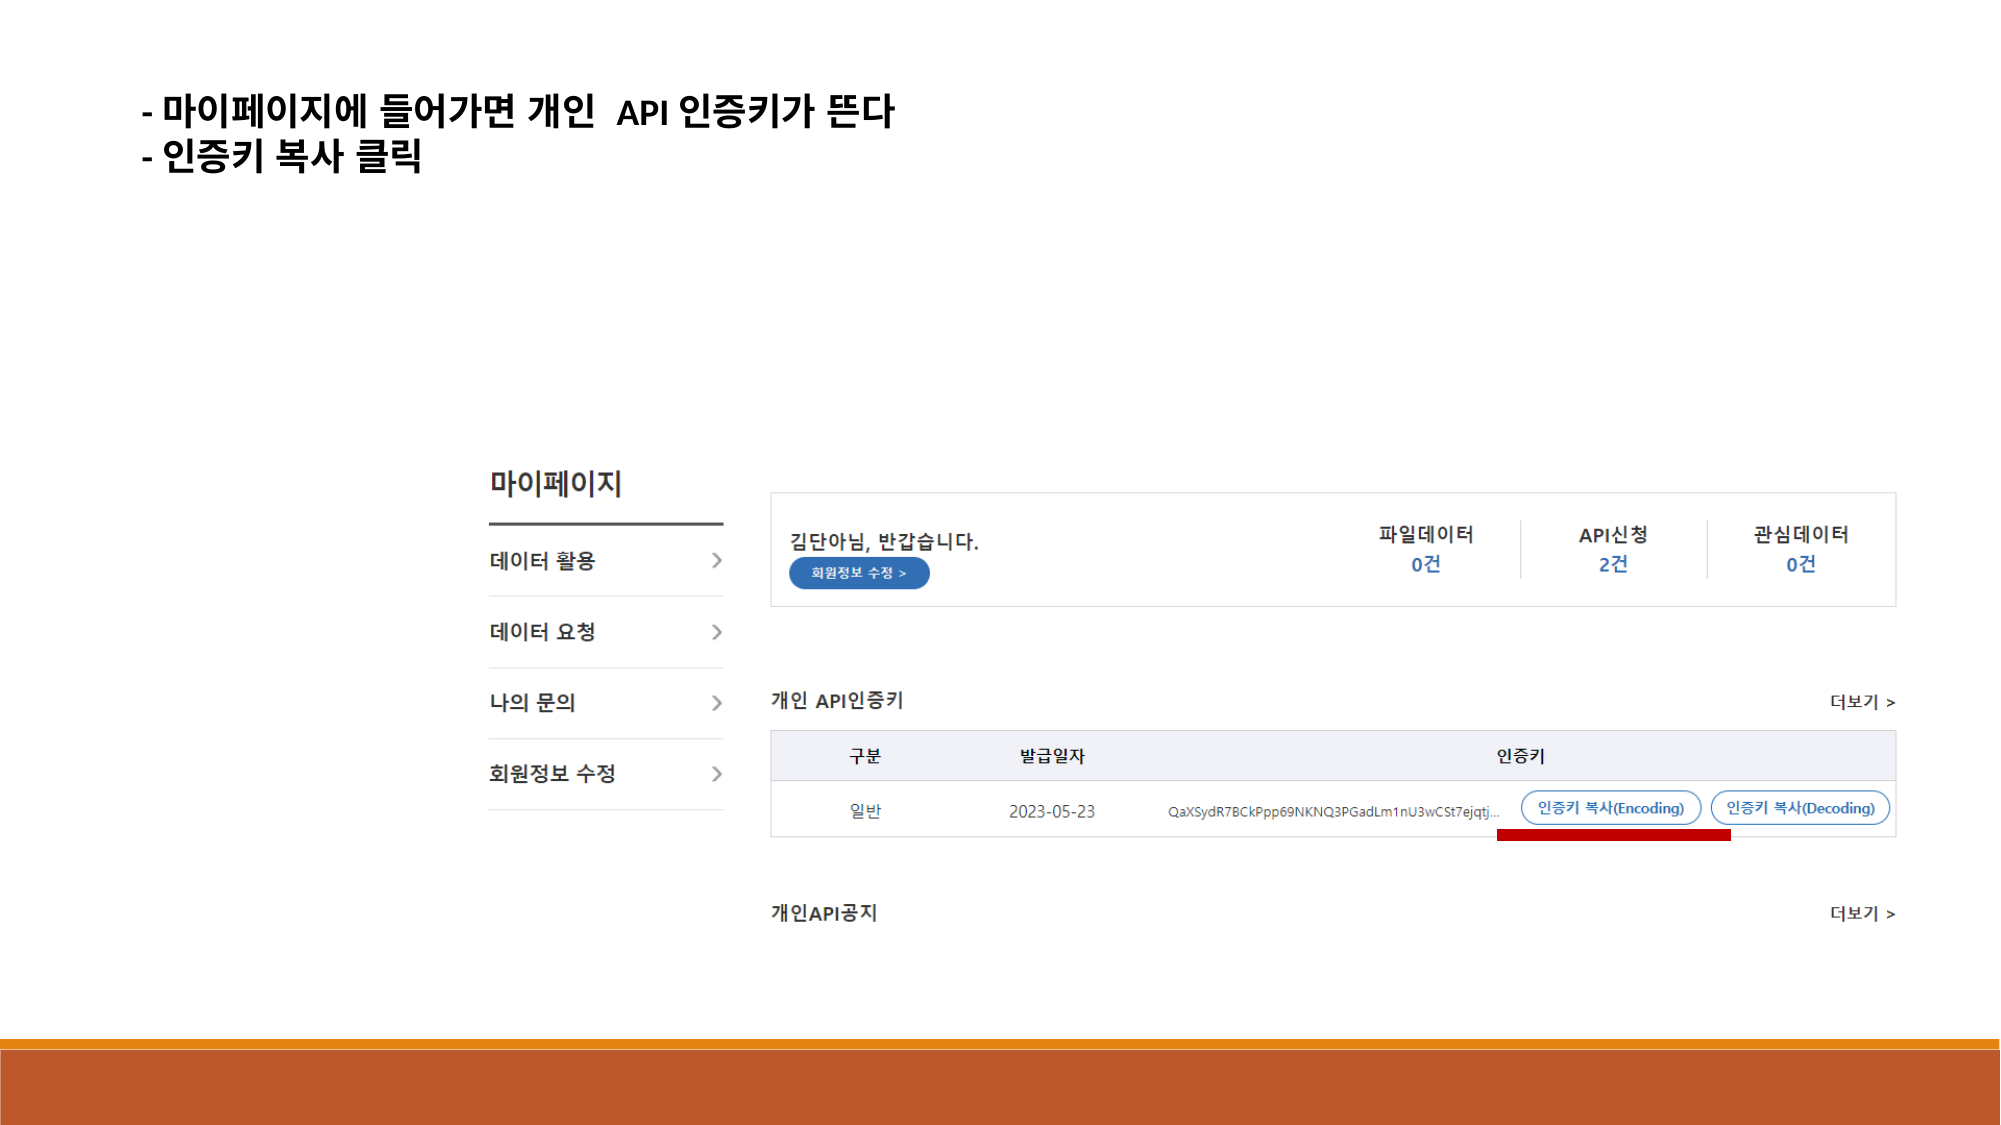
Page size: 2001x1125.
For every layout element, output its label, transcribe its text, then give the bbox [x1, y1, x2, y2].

picture [440, 434, 1981, 928]
text_box -마이페이지에 들어가면 개인 API인증키가 뜬다 -인증키 복사 클릭 [126, 81, 911, 186]
